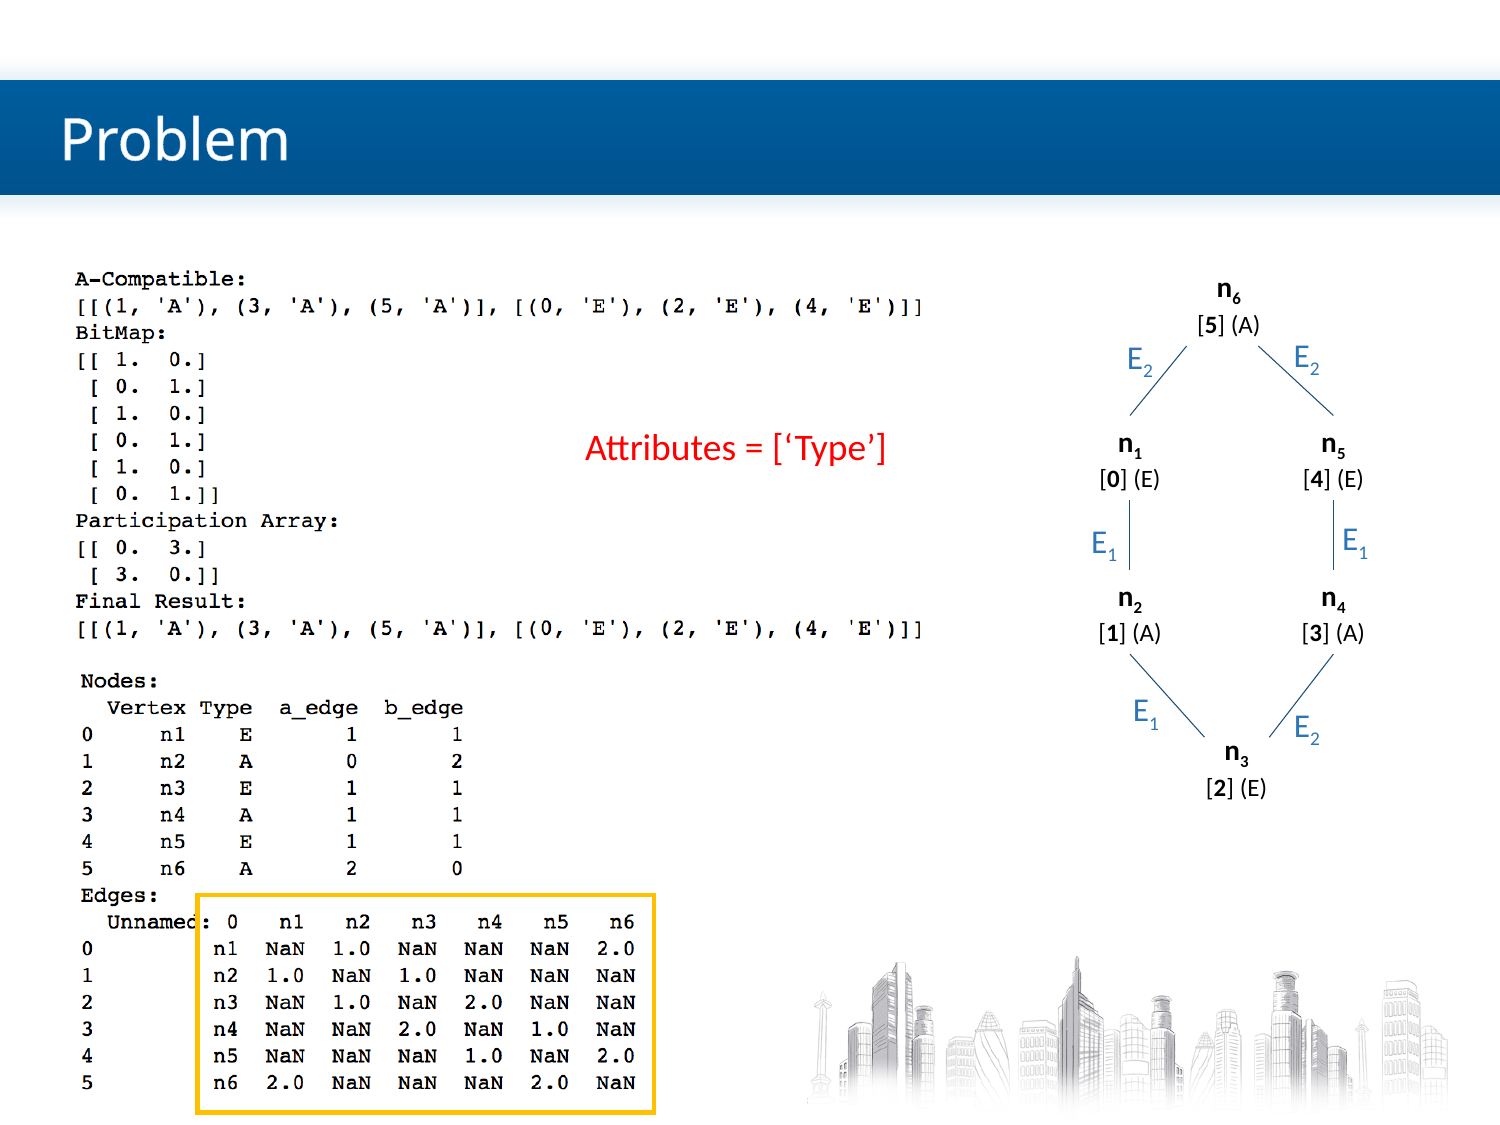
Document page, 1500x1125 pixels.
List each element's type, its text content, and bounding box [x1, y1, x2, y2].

text_box n1 [0] (E) [1054, 415, 1205, 500]
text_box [1129, 650, 1205, 738]
text_box n5 [4] (E) [1258, 415, 1409, 500]
text_box E2 [1278, 326, 1337, 387]
text_box E1 [1076, 512, 1135, 573]
text_box E1 [1327, 510, 1386, 571]
text_box n3 [2] (E) [1161, 723, 1312, 809]
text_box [1129, 346, 1187, 416]
text_box [0, 80, 1500, 195]
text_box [1258, 346, 1334, 416]
text_box Problem [44, 94, 306, 180]
picture [764, 934, 1500, 1125]
text_box E2 [1279, 696, 1338, 757]
text_box E2 [1112, 328, 1171, 389]
text_box [197, 894, 655, 1113]
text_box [1269, 650, 1334, 738]
text_box n2 [1] (A) [1054, 569, 1205, 655]
text_box n6 [5] (A) [1153, 260, 1304, 346]
text_box n4 [3] (A) [1258, 569, 1409, 655]
picture [74, 665, 650, 1100]
picture [59, 267, 942, 655]
text_box E1 [1118, 681, 1177, 742]
